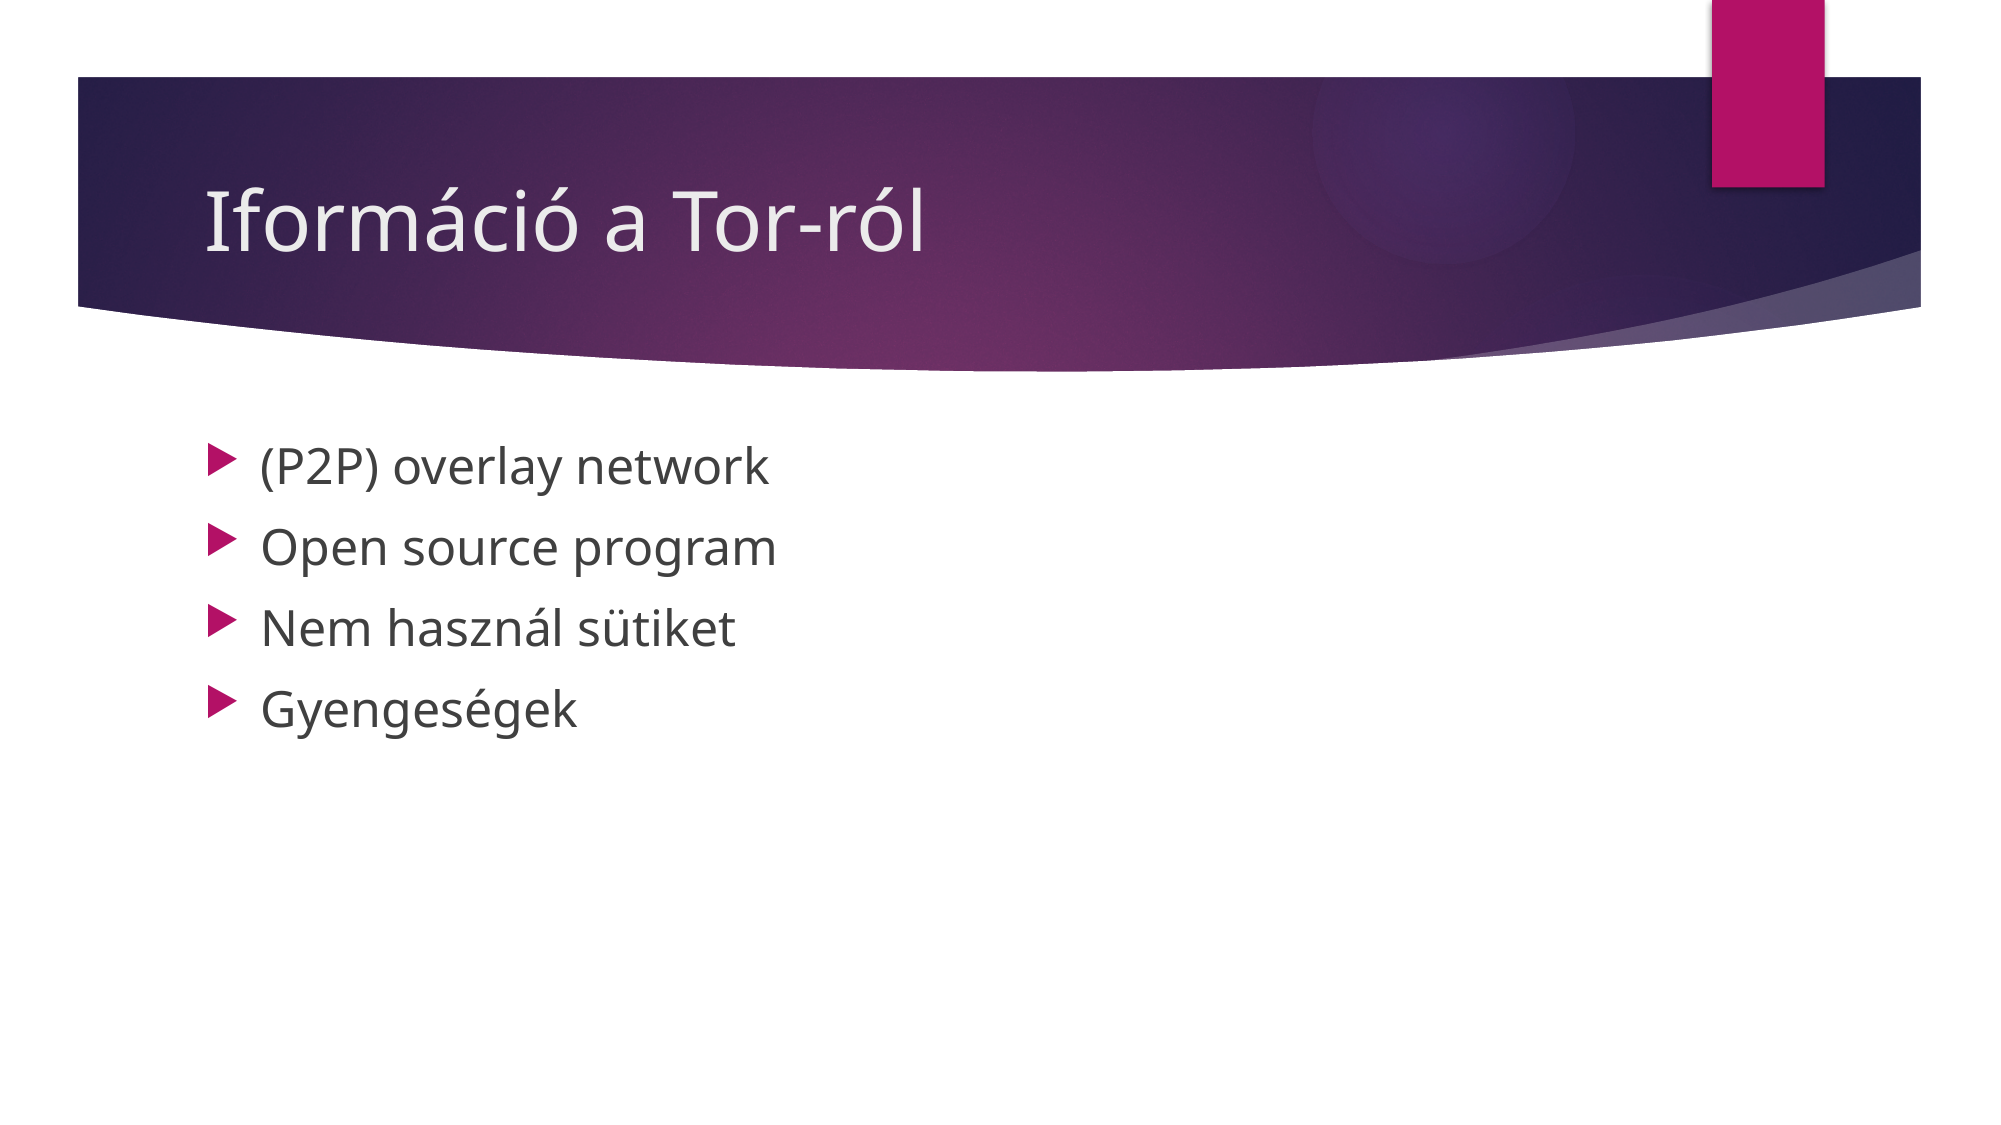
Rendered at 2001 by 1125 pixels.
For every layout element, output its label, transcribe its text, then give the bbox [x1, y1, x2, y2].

list (P2P) overlay network Open source program Nem használ sütiket Gyengeségek [189, 427, 1638, 988]
title Iformáció a Tor-ról [189, 159, 1627, 276]
